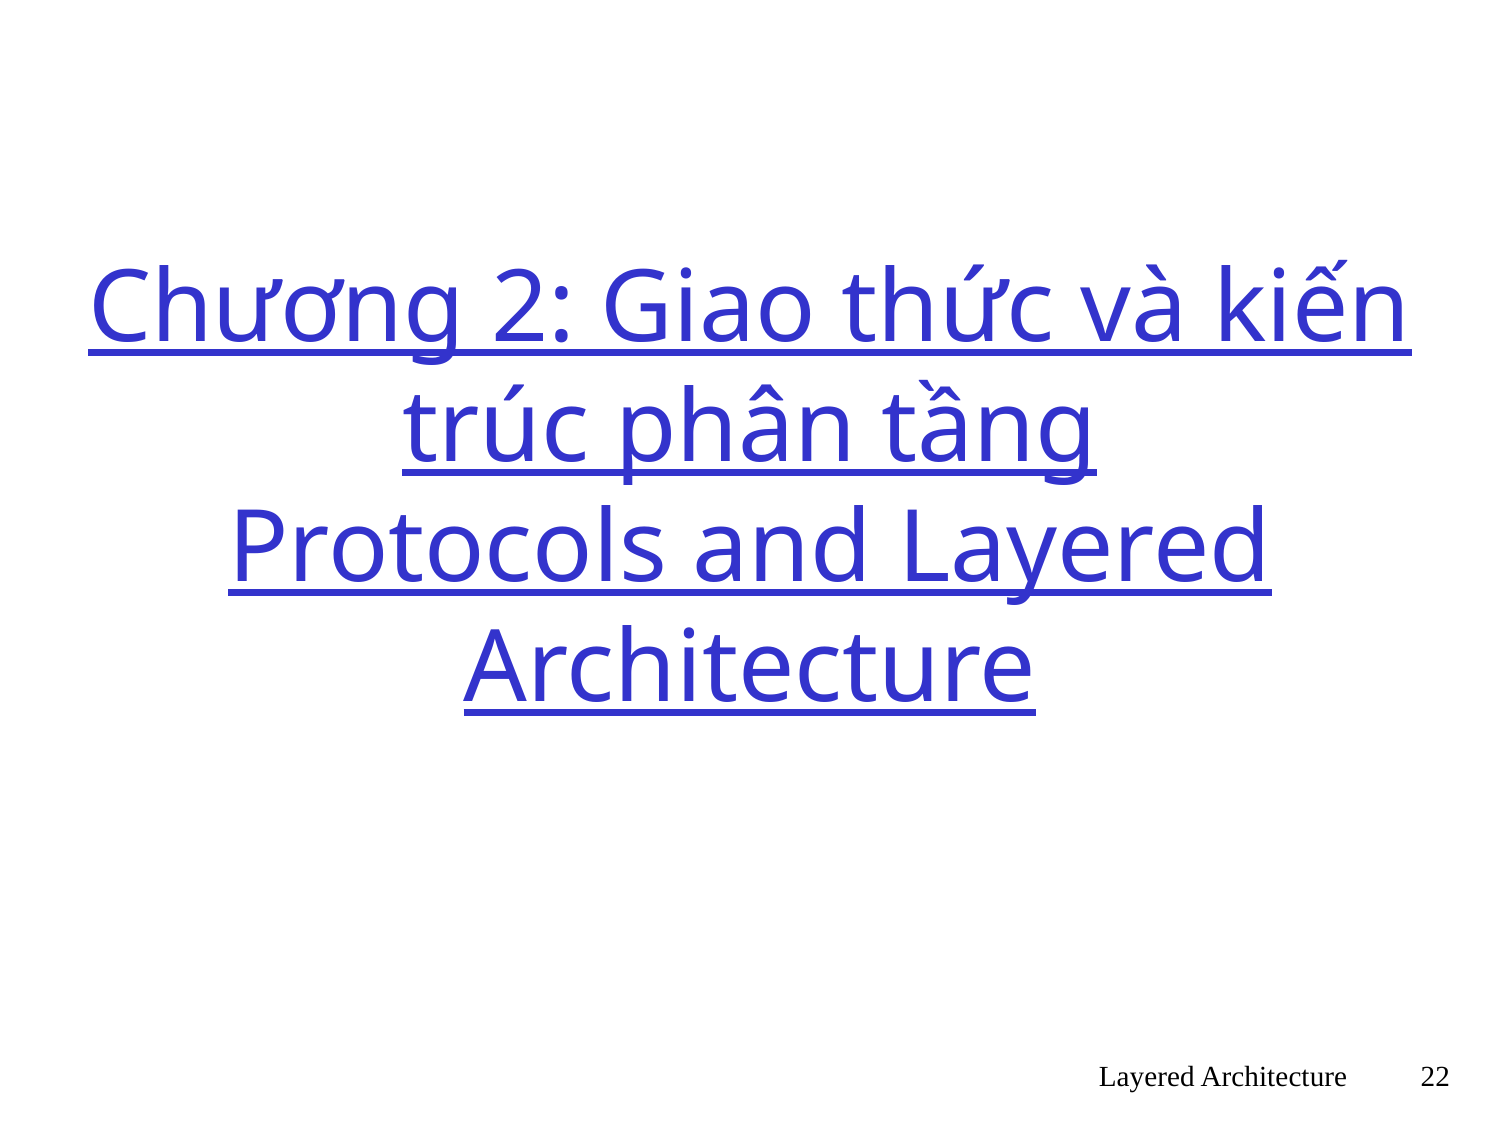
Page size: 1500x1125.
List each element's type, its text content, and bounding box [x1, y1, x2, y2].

slide_number 22 [1362, 1049, 1466, 1125]
footer Layered Architecture [887, 1049, 1362, 1125]
title Chương 2: Giao thức và kiến trúc phân tầng Protocols and Layered Architecture [0, 212, 1500, 750]
